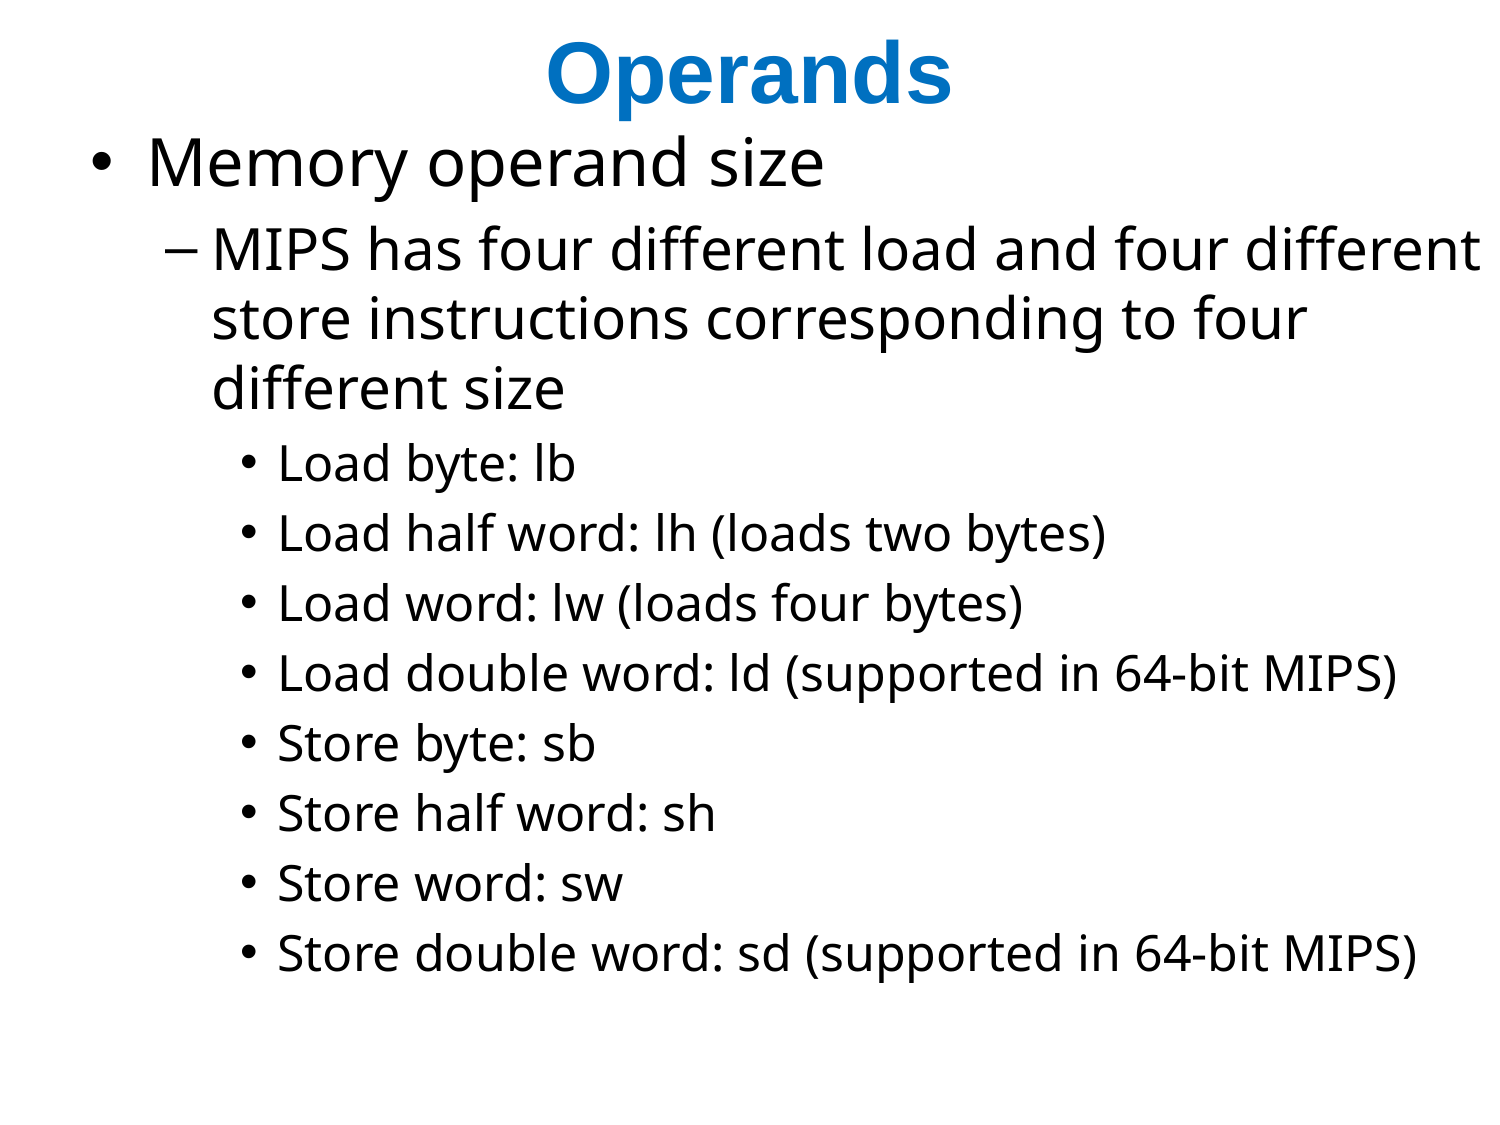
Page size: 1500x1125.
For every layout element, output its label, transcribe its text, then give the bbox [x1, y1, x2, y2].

title Operands [0, 0, 1500, 138]
list Memory operand size MIPS has four different load and four different store instructions corresponding to four different size Load byte: lb Load half word: lh (loads two bytes) Load word: lw (loads four bytes) Load double word: ld (supported in 64-bit MIPS) Store byte: sb Store half word: sh Store word: sw Store double word: sd (supported in 64-bit MIPS) [75, 112, 1500, 1125]
